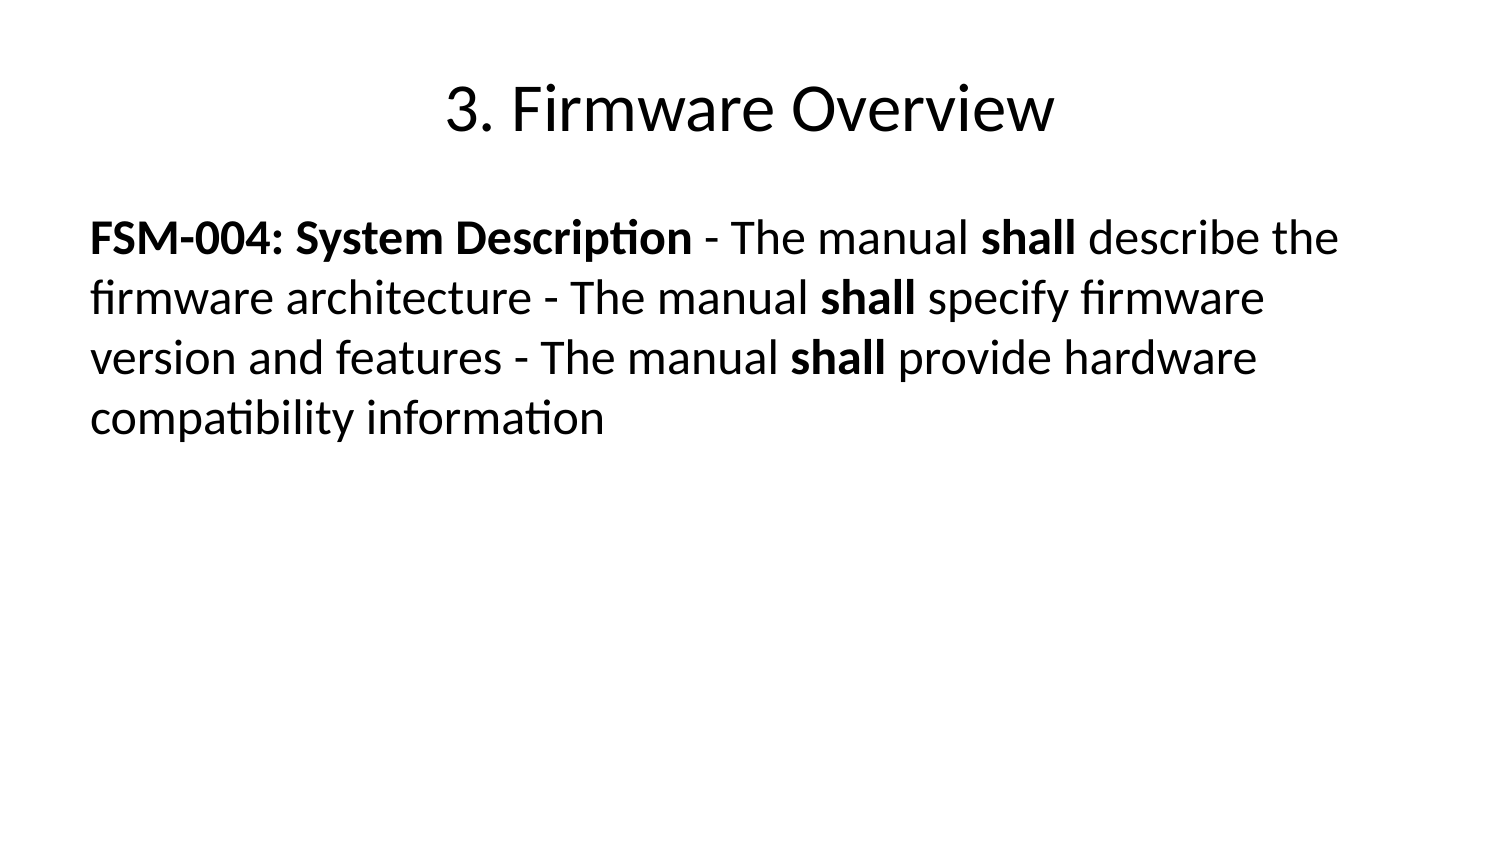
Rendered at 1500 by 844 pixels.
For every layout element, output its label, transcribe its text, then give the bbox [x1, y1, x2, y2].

list FSM-004: System Description - The manual shall describe the firmware architecture - The manual shall specify firmware version and features - The manual shall provide hardware compatibility information [75, 196, 1425, 754]
title 3. Firmware Overview [75, 33, 1425, 175]
